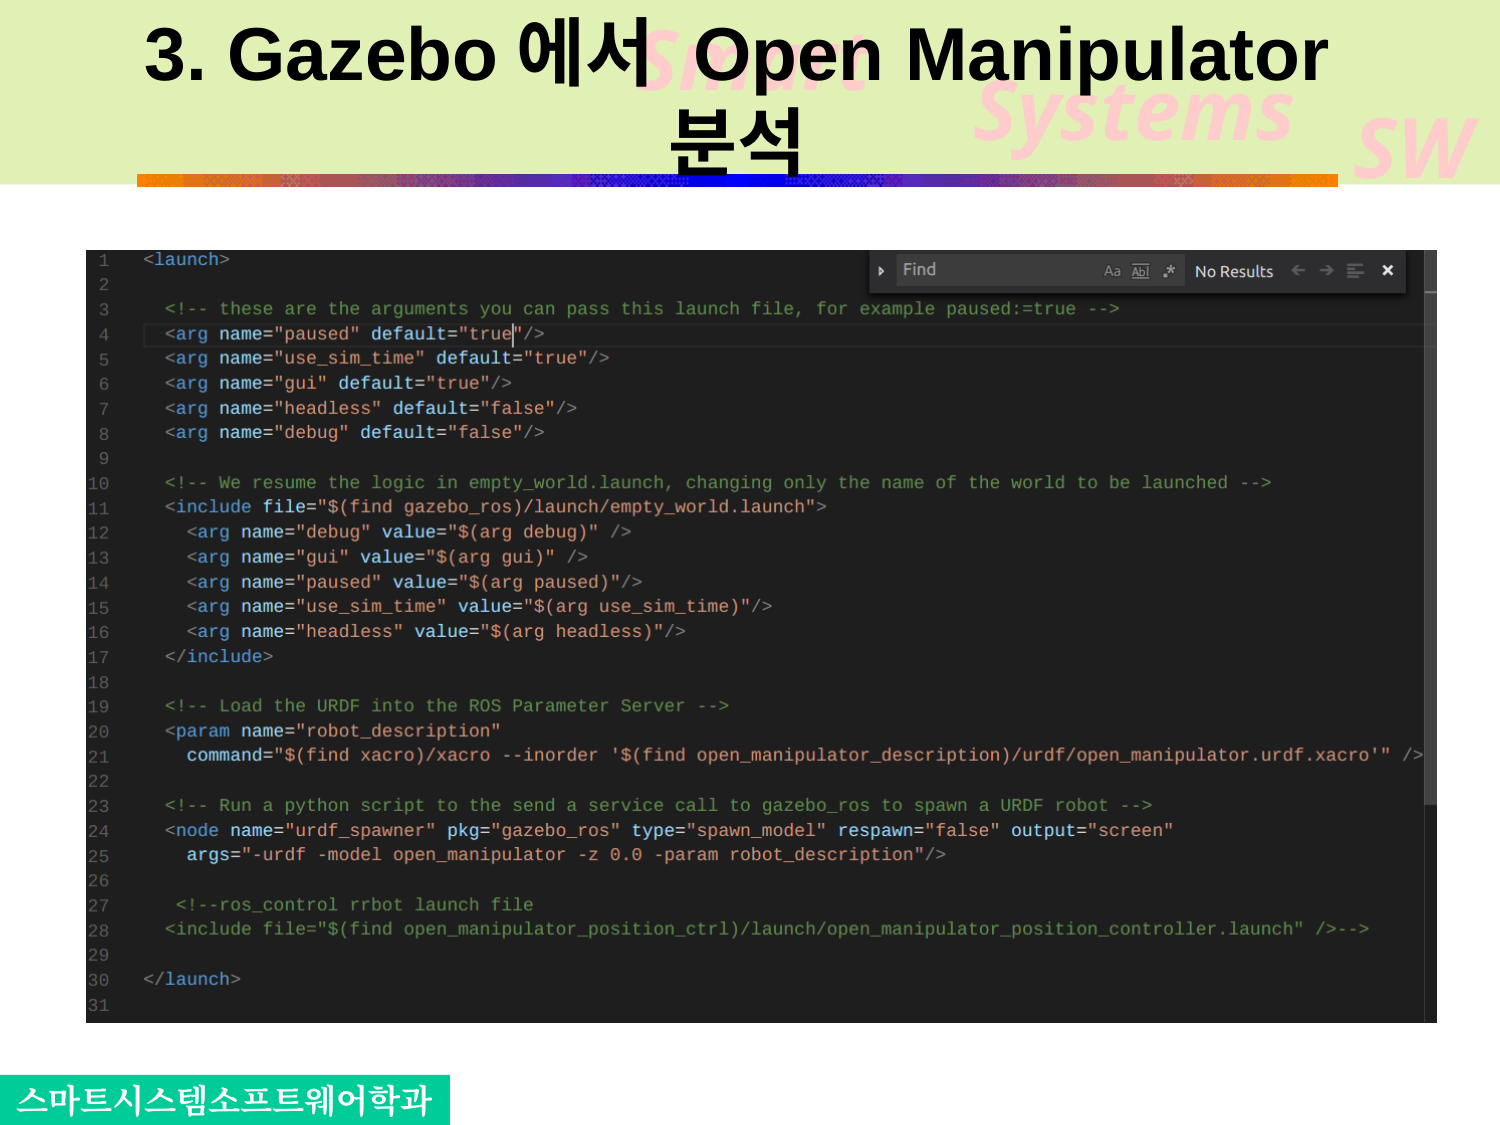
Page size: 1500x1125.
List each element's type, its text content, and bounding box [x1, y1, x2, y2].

picture [86, 249, 1437, 1023]
text_box [74, 224, 1425, 1010]
title 3. Gazebo에서 Open Manipulator 분석 [62, 15, 1413, 175]
picture [137, 175, 1338, 187]
